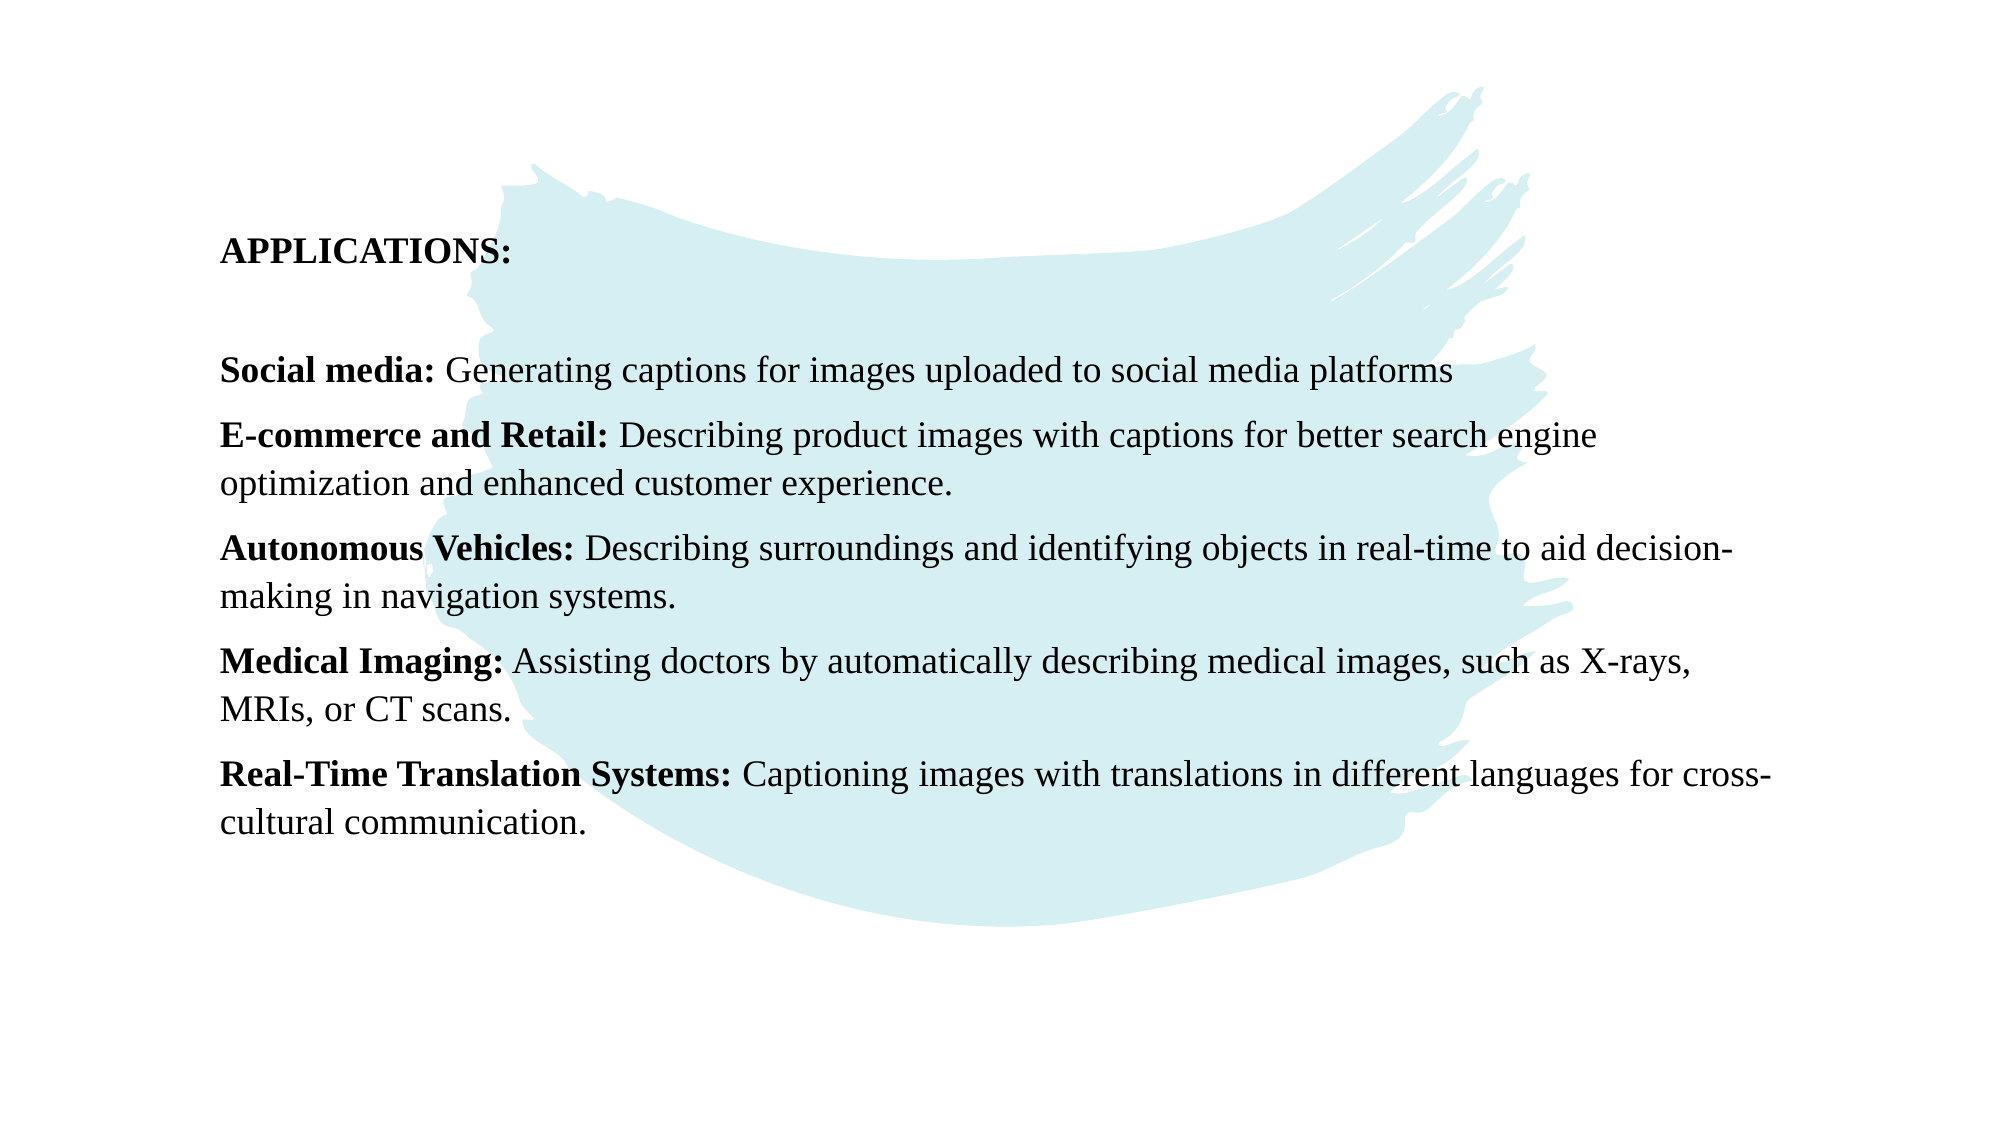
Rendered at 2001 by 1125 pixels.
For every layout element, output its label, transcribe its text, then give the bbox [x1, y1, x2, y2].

text_box APPLICATIONS: Social media: Generating captions for images uploaded to social media platforms E-commerce and Retail: Describing product images with captions for better search engine optimization and enhanced customer experience. Autonomous Vehicles: Describing surroundings and identifying objects in real-time to aid decision-making in navigation systems. Medical Imaging: Assisting doctors by automatically describing medical images, such as X-rays, MRIs, or CT scans. Real-Time Translation Systems: Captioning images with translations in different languages for cross-cultural communication. [205, 215, 1795, 914]
